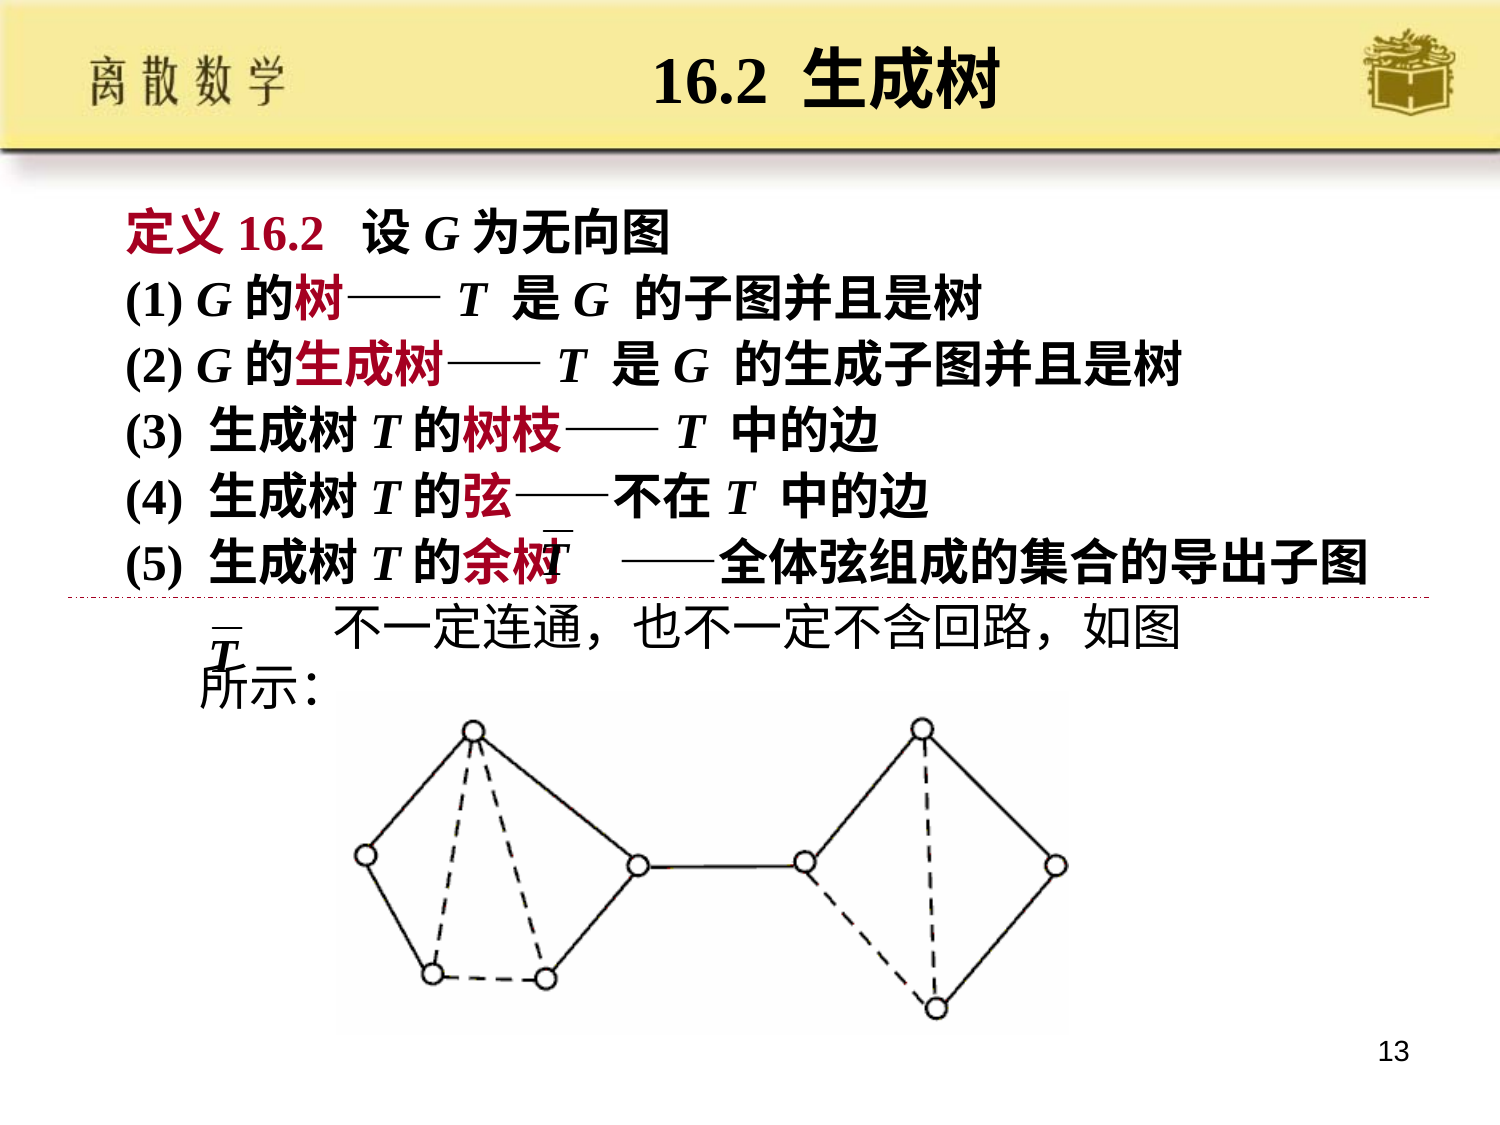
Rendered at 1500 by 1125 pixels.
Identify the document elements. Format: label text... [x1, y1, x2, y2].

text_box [112, 617, 1287, 693]
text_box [64, 187, 1387, 598]
slide_number 13 [1074, 1024, 1425, 1103]
picture [0, 0, 1500, 1125]
title 16.2 生成树 [324, 42, 1329, 112]
